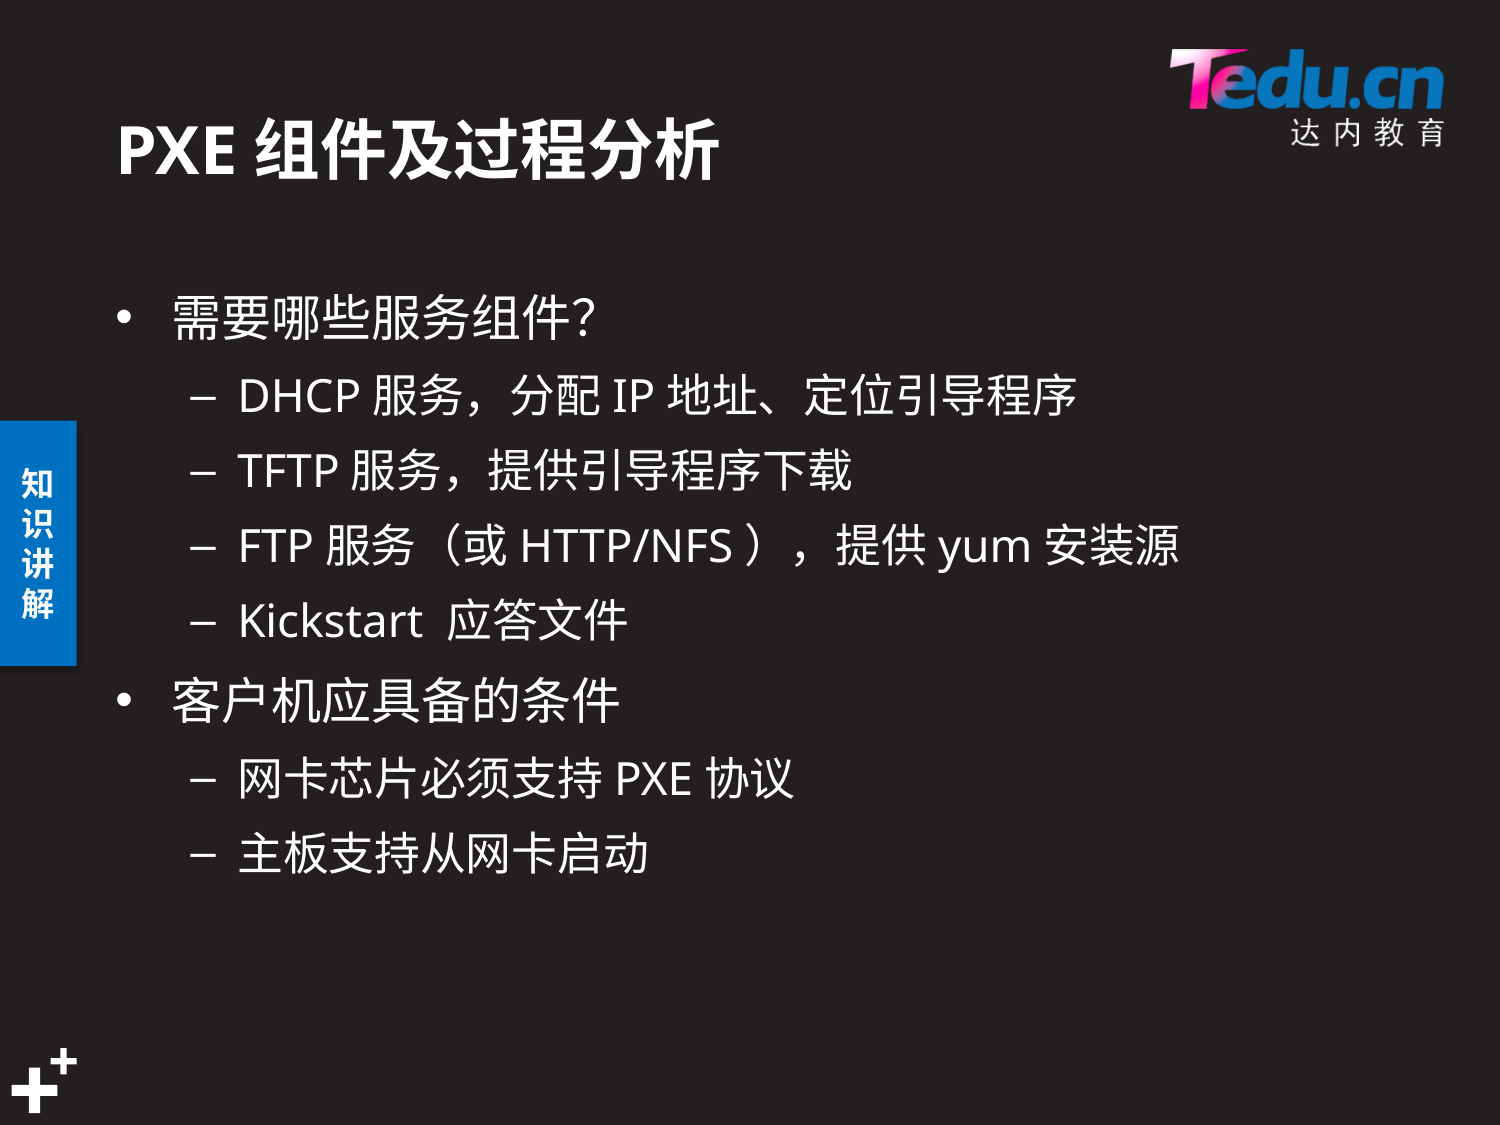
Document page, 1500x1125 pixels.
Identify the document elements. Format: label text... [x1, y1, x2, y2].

title PXE组件及过程分析 [100, 89, 1211, 207]
picture [1157, 35, 1459, 162]
list 需要哪些服务组件？ DHCP服务，分配IP地址、定位引导程序 TFTP服务，提供引导程序下载 FTP服务（或HTTP/NFS），提供yum安装源 Kickstart 应答文件 客户机应具备的条件 网卡芯片必须支持PXE协议 主板支持从网卡启动 [100, 267, 1349, 992]
